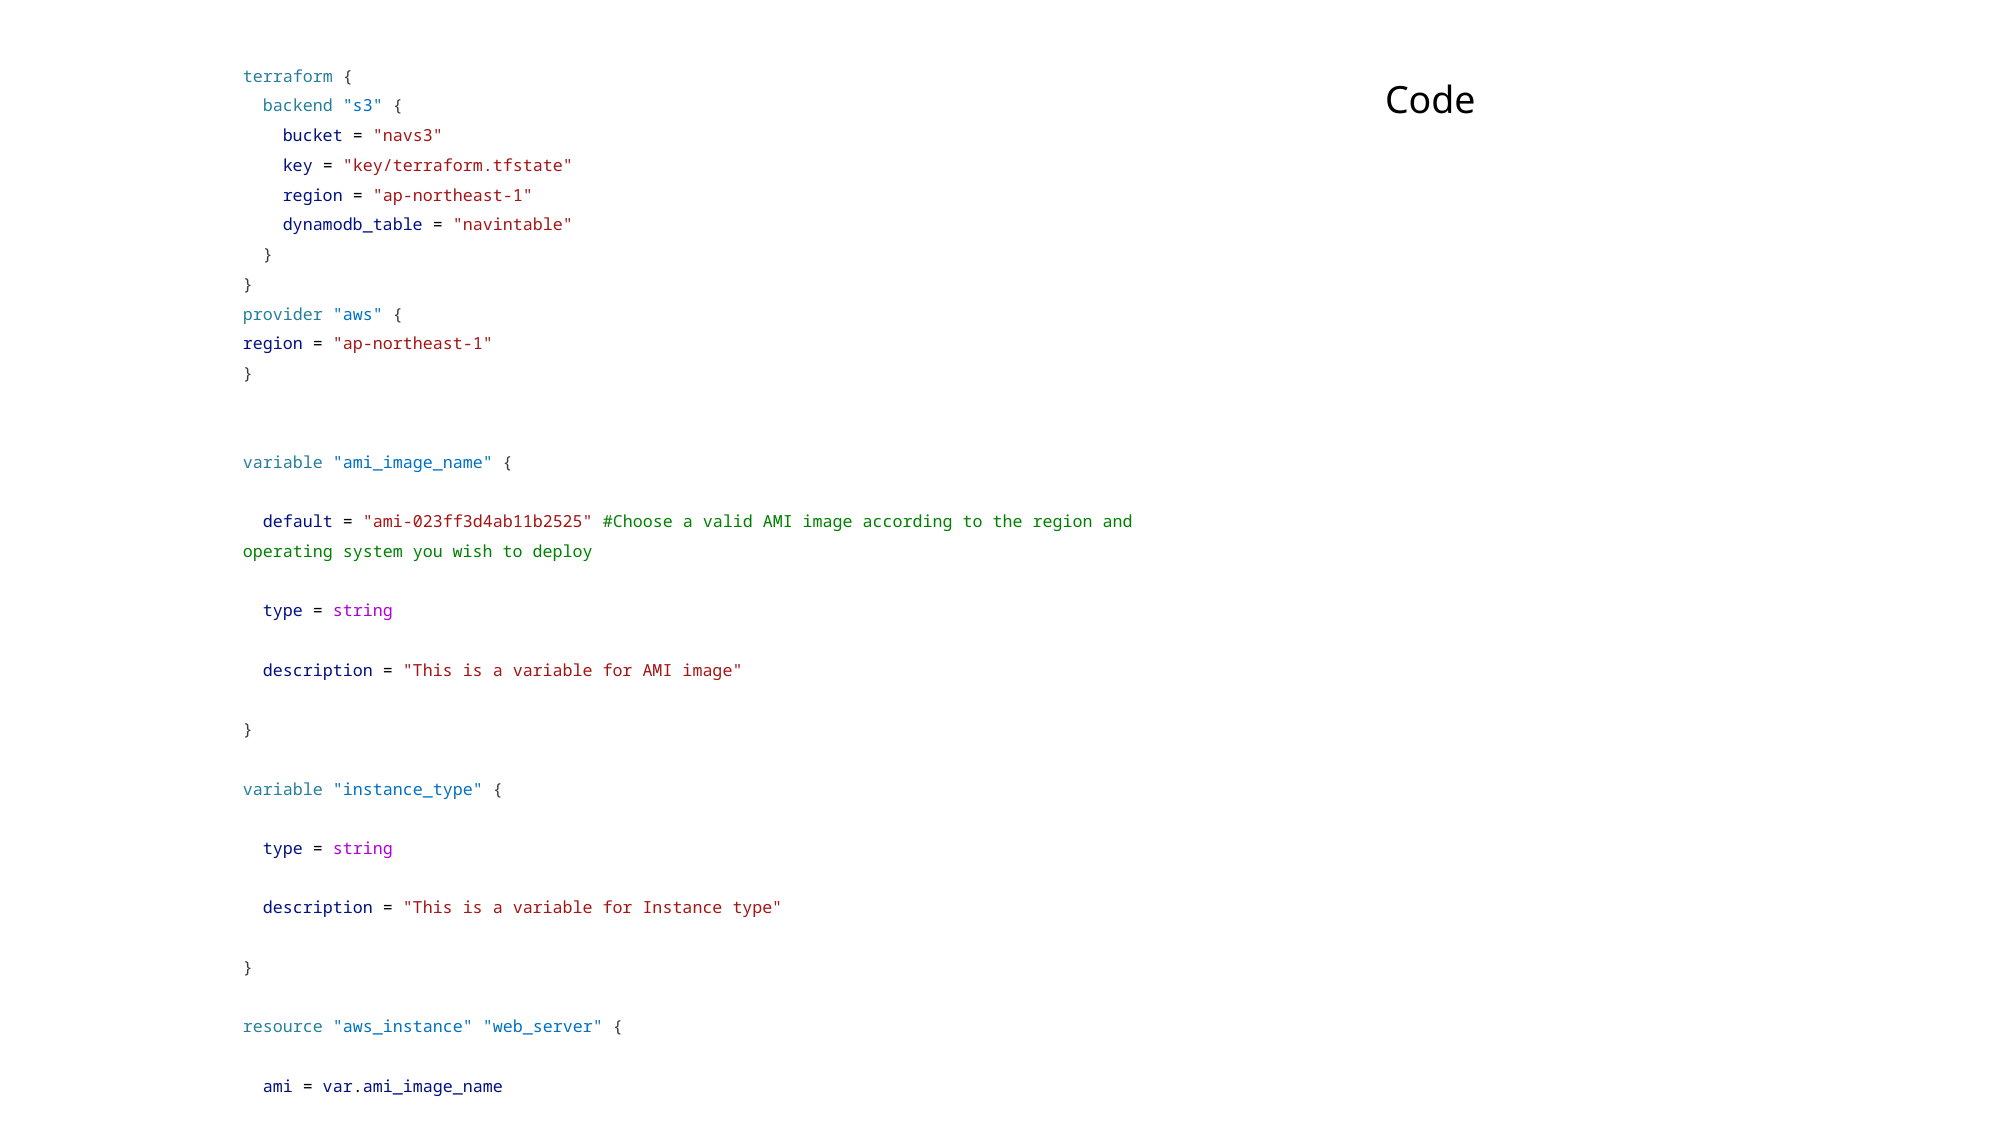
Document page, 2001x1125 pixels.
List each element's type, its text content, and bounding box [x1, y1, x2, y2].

text_box Code [1370, 68, 1508, 129]
text_box terraform { backend "s3" { bucket = "navs3" key = "key/terraform.tfstate" region = "ap-northeast-1" dynamodb_table = "navintable" } } provider "aws" { region = "ap-northeast-1" } variable "ami_image_name" { default = "ami-023ff3d4ab11b2525" #Choose a valid AMI image according to the region and operating system you wish to deploy type = string description = "This is a variable for AMI image" } variable "instance_type" { type = string description = "This is a variable for Instance type" } resource "aws_instance" "web_server" { ami = var.ami_image_name instance_type = var.instance_type tags = { "Name" = "myWebServer" } } [228, 48, 1229, 1125]
